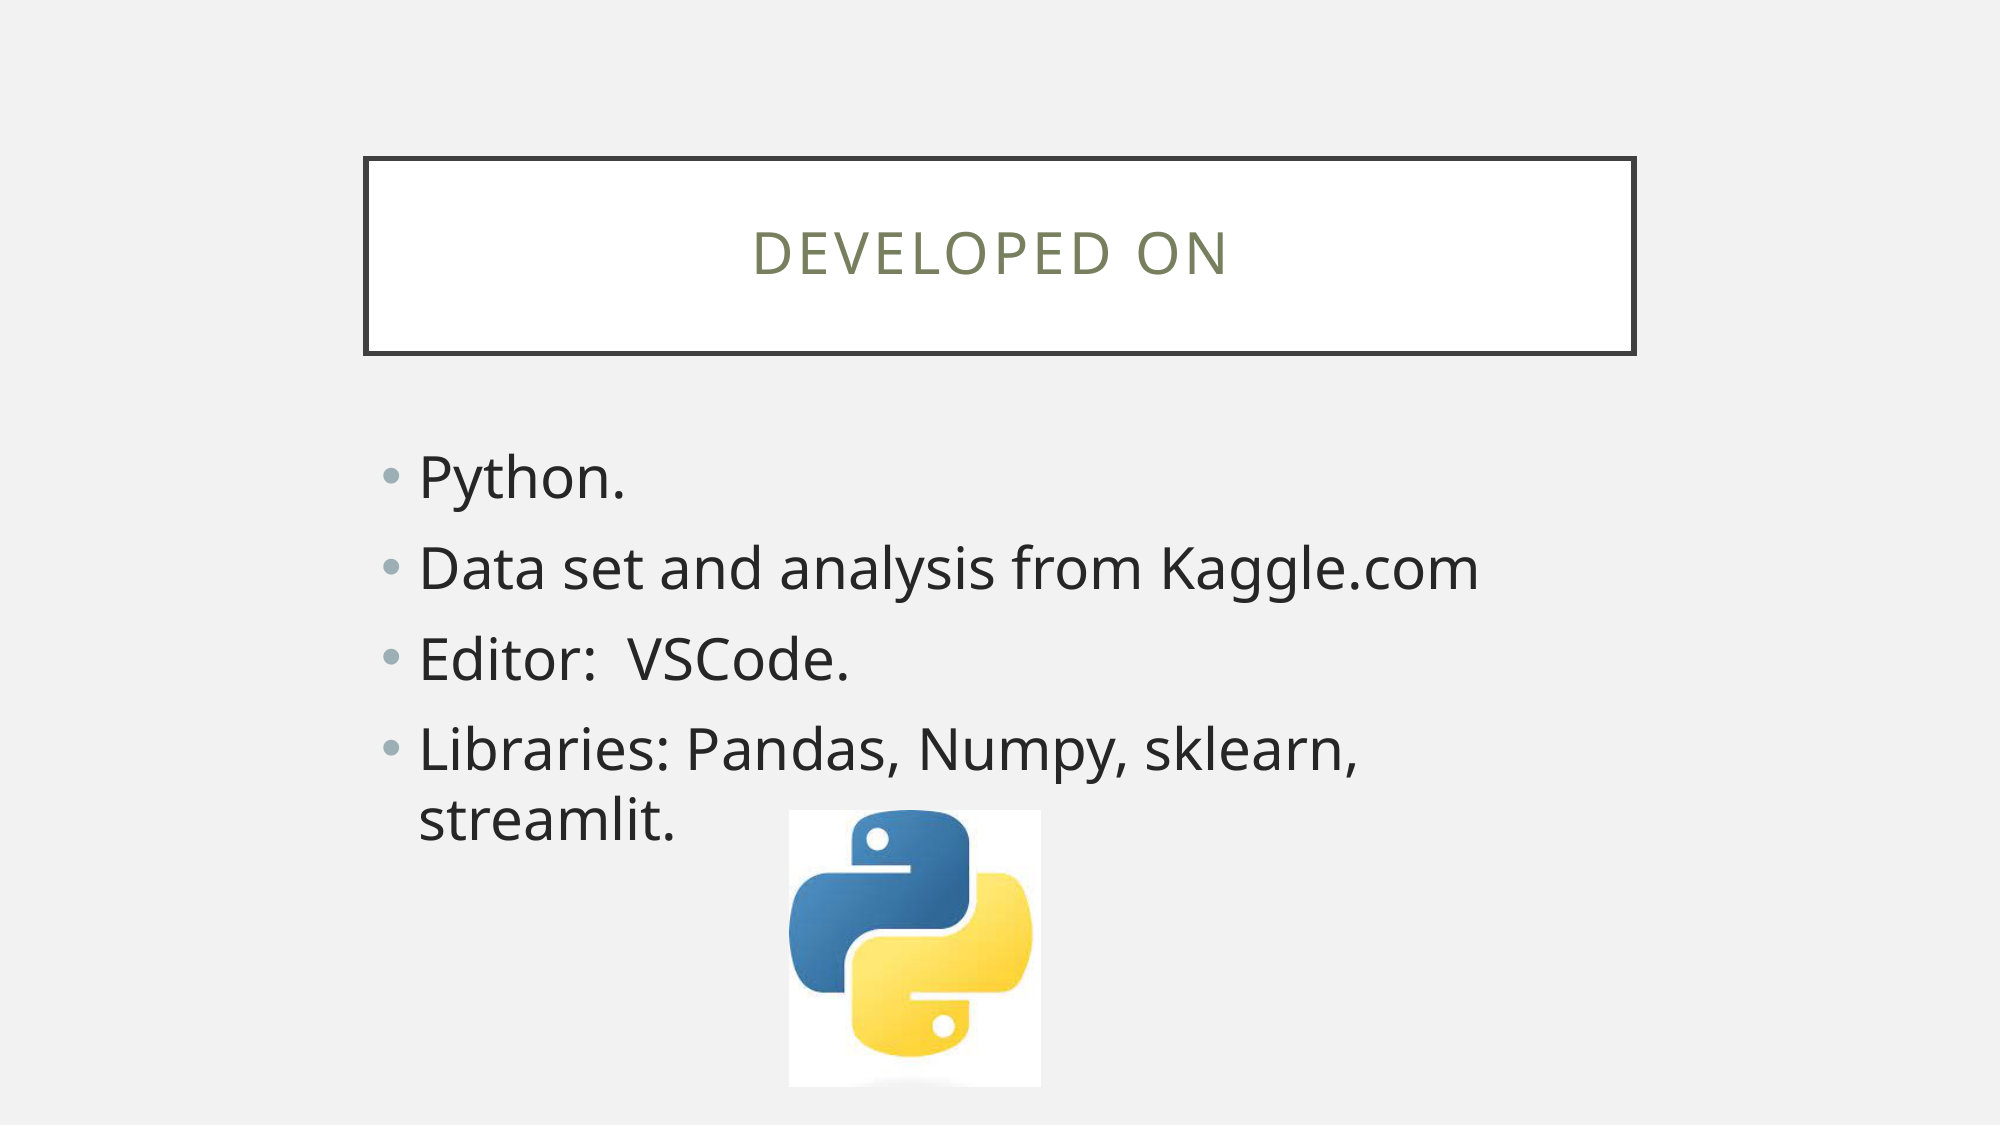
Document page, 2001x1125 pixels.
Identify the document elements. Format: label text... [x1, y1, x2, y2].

title Developed on [363, 156, 1637, 356]
picture [789, 810, 1041, 1087]
list Python. Data set and analysis from Kaggle.com Editor: VSCode. Libraries: Pandas, Numpy, sklearn, streamlit. [366, 432, 1634, 1091]
